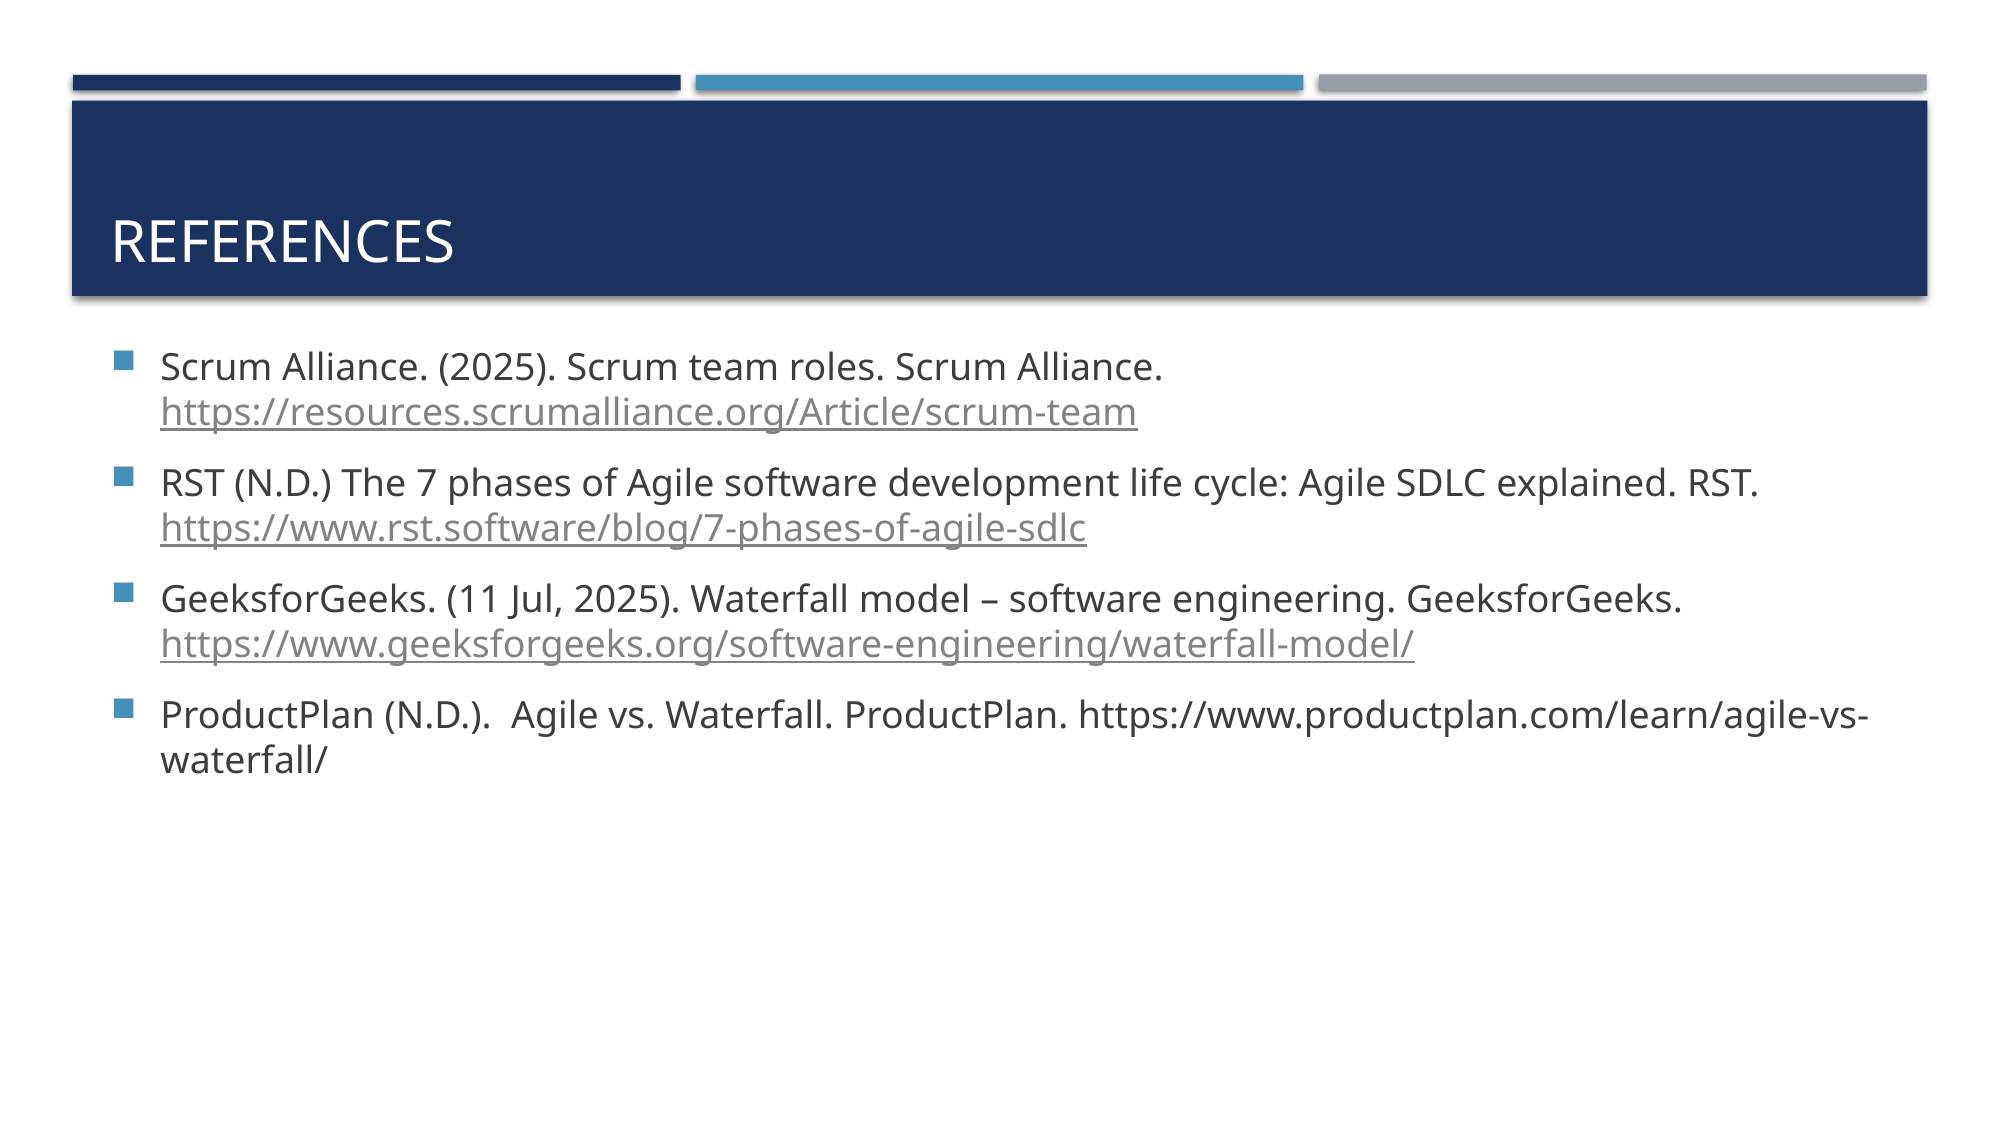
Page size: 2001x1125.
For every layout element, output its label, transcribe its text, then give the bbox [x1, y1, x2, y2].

title References [95, 115, 1905, 282]
list Scrum Alliance. (2025). Scrum team roles. Scrum Alliance. https://resources.scrumalliance.org/Article/scrum-team RST (N.D.) The 7 phases of Agile software development life cycle: Agile SDLC explained. RST. https://www.rst.software/blog/7-phases-of-agile-sdlc GeeksforGeeks. (11 Jul, 2025). Waterfall model – software engineering. GeeksforGeeks. https://www.geeksforgeeks.org/software-engineering/waterfall-model/ ProductPlan (N.D.). Agile vs. Waterfall. ProductPlan. https://www.productplan.com/learn/agile-vs-waterfall/ [95, 357, 1905, 962]
